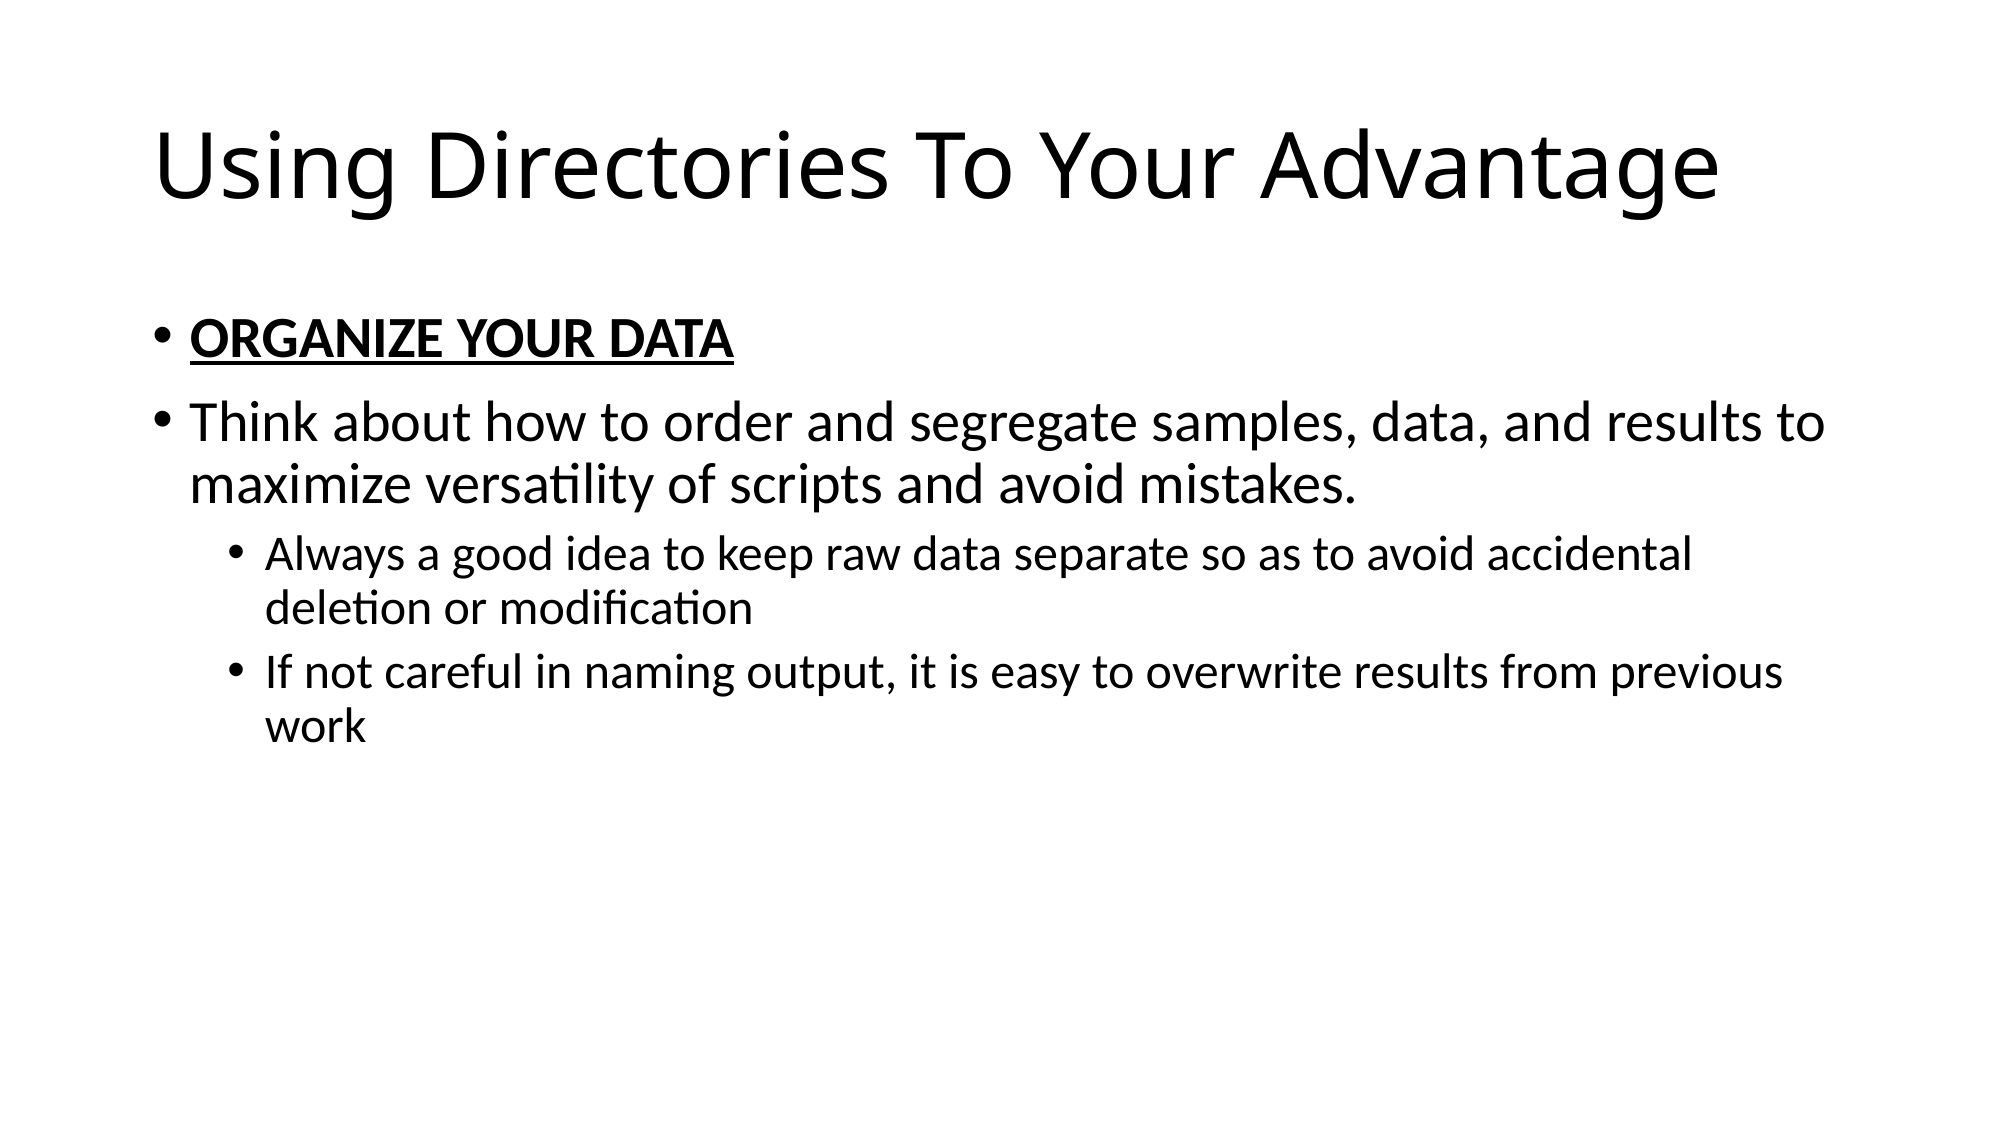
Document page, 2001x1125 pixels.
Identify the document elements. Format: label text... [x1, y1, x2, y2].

title Using Directories To Your Advantage [137, 59, 1863, 278]
list ORGANIZE YOUR DATA Think about how to order and segregate samples, data, and results to maximize versatility of scripts and avoid mistakes. Always a good idea to keep raw data separate so as to avoid accidental deletion or modification If not careful in naming output, it is easy to overwrite results from previous work [137, 299, 1863, 1014]
